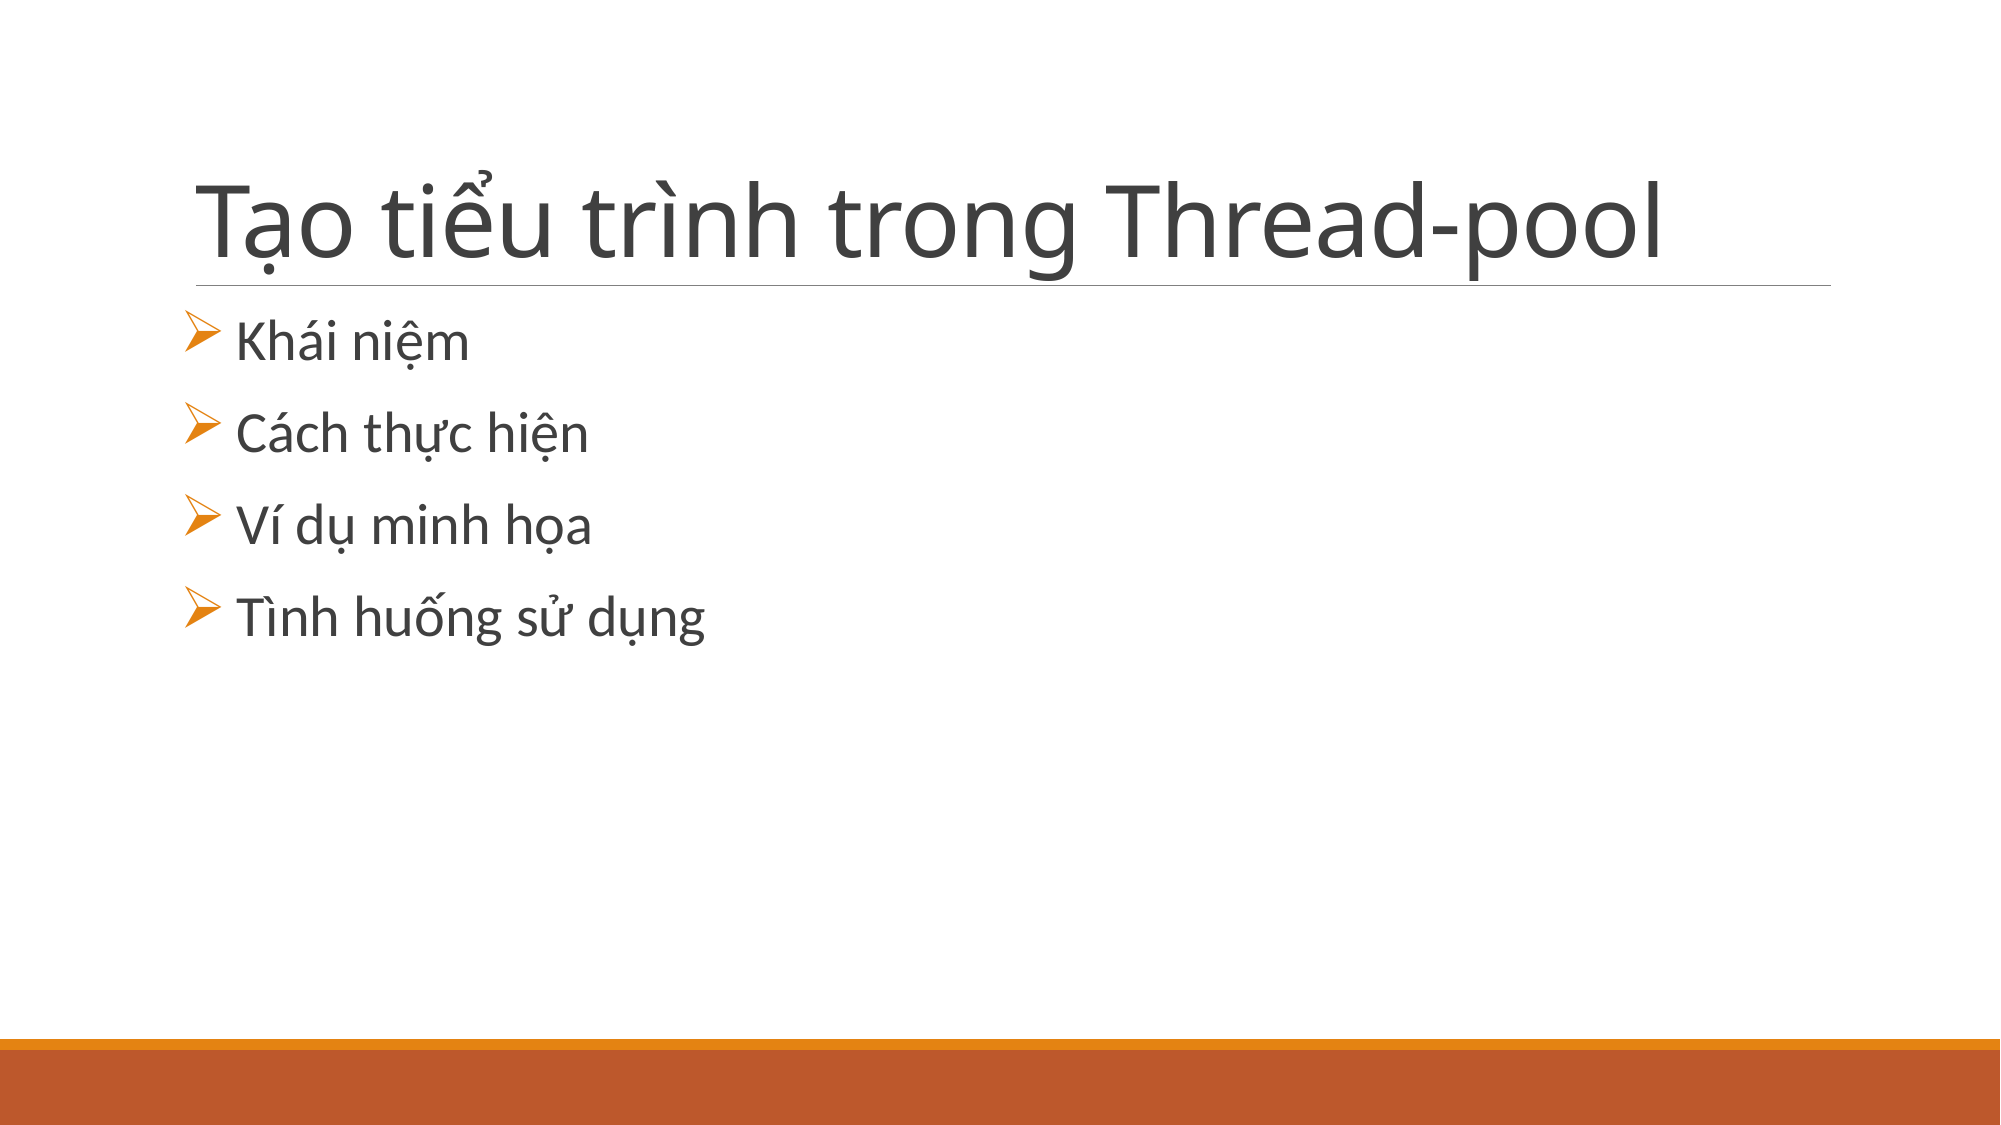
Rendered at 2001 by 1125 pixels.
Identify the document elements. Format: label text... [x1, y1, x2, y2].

title Tạo tiểu trình trong Thread-pool [180, 47, 1830, 285]
list Khái niệm Cách thực hiện Ví dụ minh họa Tình huống sử dụng [180, 302, 1830, 963]
